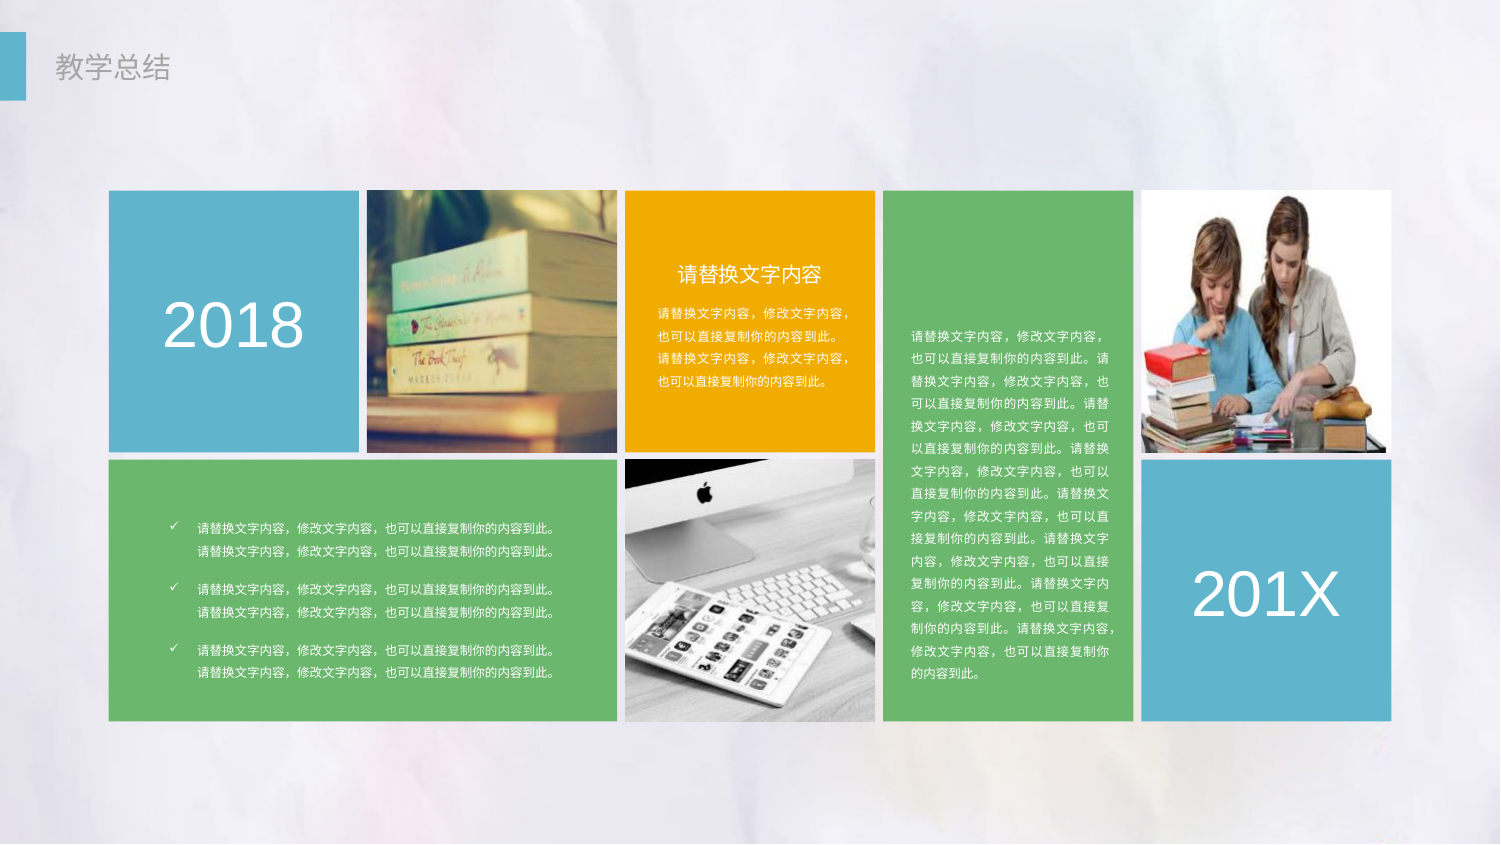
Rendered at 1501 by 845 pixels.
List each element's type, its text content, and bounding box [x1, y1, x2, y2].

text_box [108, 459, 618, 722]
text_box 2018 [108, 189, 360, 453]
text_box [624, 459, 876, 722]
text_box [882, 190, 1134, 723]
text_box 请替换文字内容，修改文字内容，也可以直接复制你的内容到此。请替换文字内容，修改文字内容，也可以直接复制你的内容到此。请替换文字内容，修改文字内容，也可以直接复制你的内容到此。请替换文字内容，修改文字内容，也可以直接复制你的内容到此。请替换文字内容，修改文字内容，也可以直接复制你的内容到此。请替换文字内容，修改文字内容，也可以直接复制你的内容到此。请替换文字内容，修改文字内容，也可以直接复制你的内容到此。请替换文字内容，修改文字内容，也可以直接复制你的内容到此。 [910, 321, 1109, 682]
picture [0, 0, 1500, 844]
text_box [1140, 189, 1392, 453]
text_box [366, 189, 618, 453]
text_box 请替换文字内容，修改文字内容，也可以直接复制你的内容到此。请替换文字内容，修改文字内容，也可以直接复制你的内容到此。 请替换文字内容，修改文字内容，也可以直接复制你的内容到此。请替换文字内容，修改文字内容，也可以直接复制你的内容到此。 请替换文字内容，修改文字内容，也可以直接复制你的内容到此。请替换文字内容，修改文字内容，也可以直接复制你的内容到此。 [169, 513, 552, 681]
text_box 请替换文字内容 [657, 261, 843, 287]
text_box 请替换文字内容，修改文字内容，也可以直接复制你的内容到此。请替换文字内容，修改文字内容，也可以直接复制你的内容到此。 [657, 298, 843, 390]
text_box 201X [1140, 459, 1392, 722]
text_box [624, 189, 876, 453]
